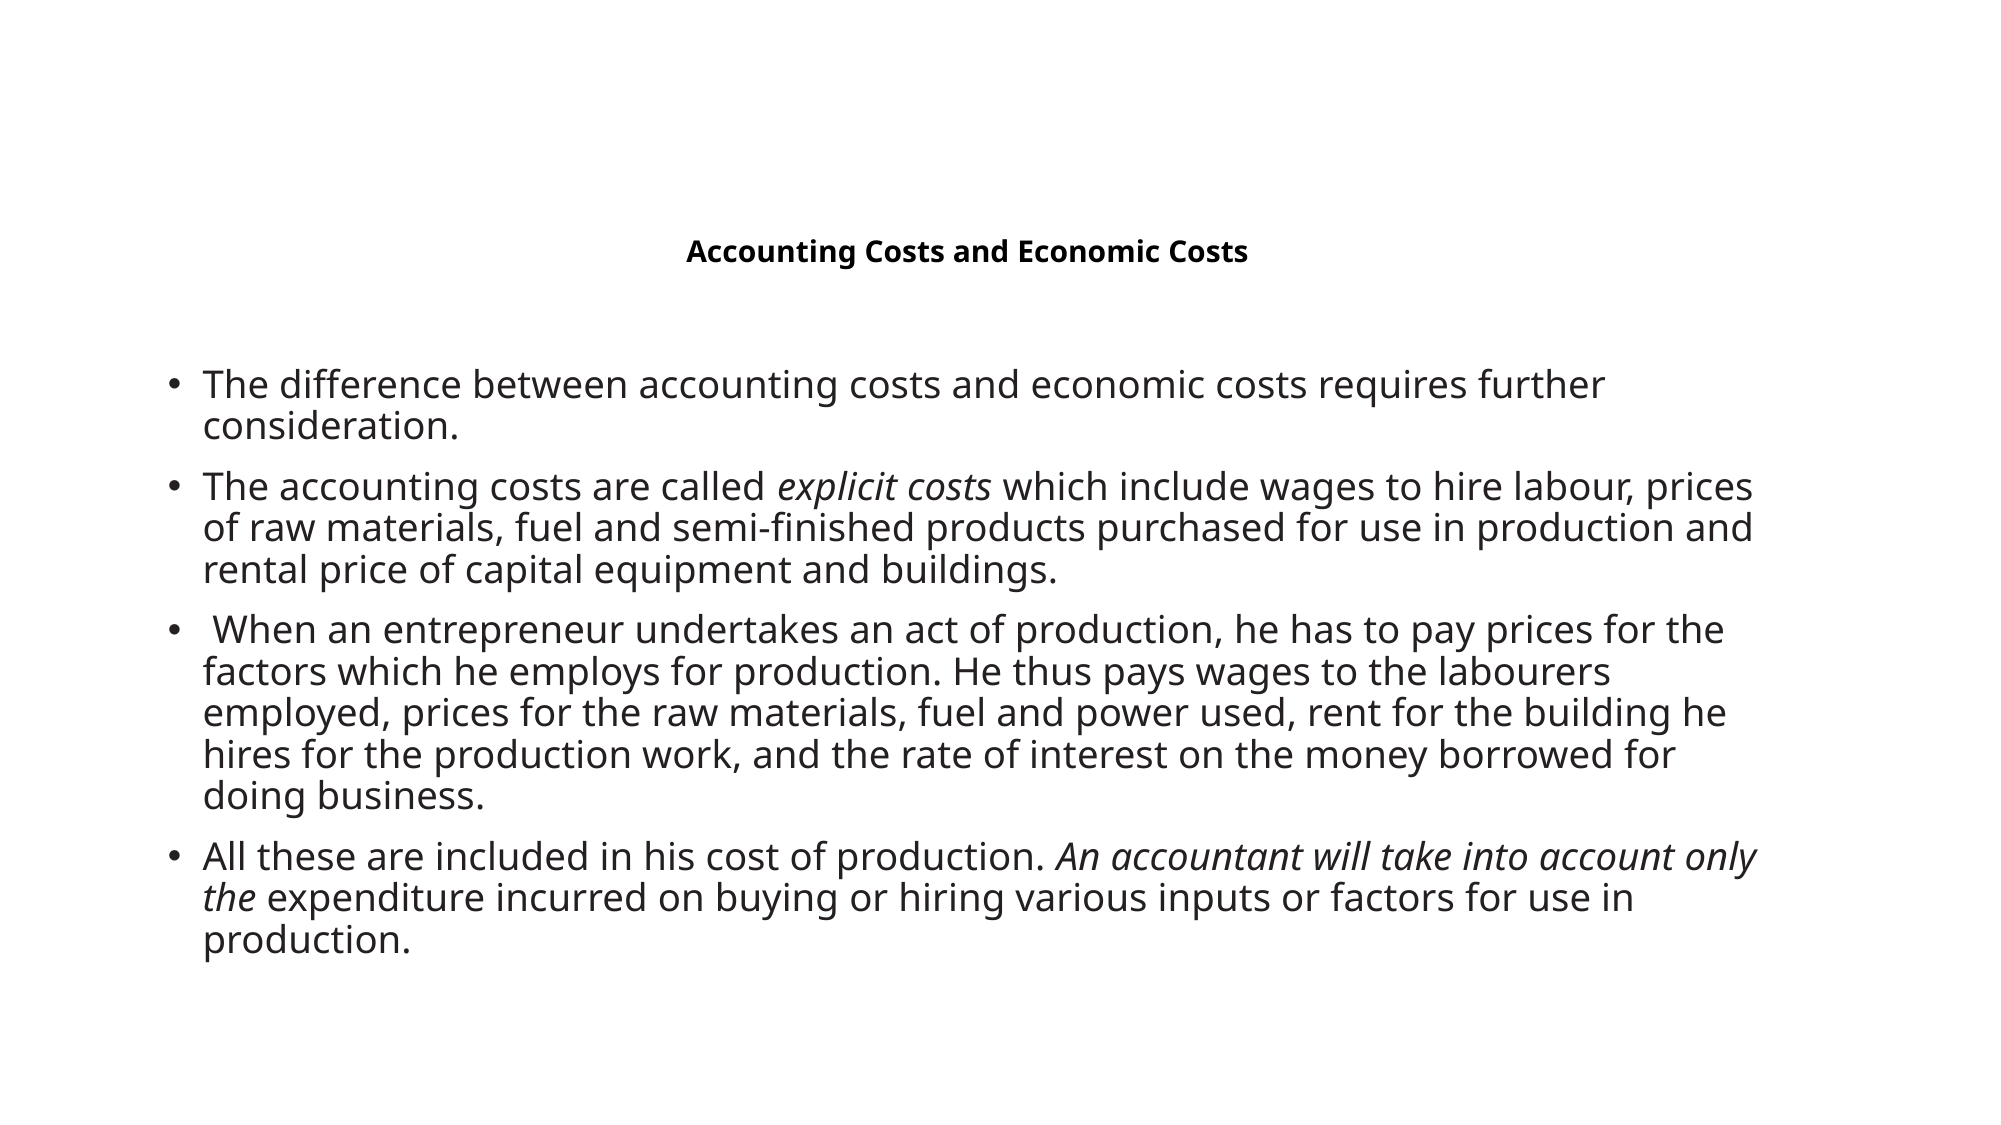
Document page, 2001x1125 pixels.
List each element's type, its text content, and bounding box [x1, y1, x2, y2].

list The difference between accounting costs and economic costs requires further consideration. The accounting costs are called explicit costs which include wages to hire labour, prices of raw materials, fuel and semi-finished products purchased for use in production and rental price of capital equipment and buildings. When an entrepreneur undertakes an act of production, he has to pay prices for the factors which he employs for production. He thus pays wages to the labourers employed, prices for the raw materials, fuel and power used, rent for the building he hires for the production work, and the rate of interest on the money borrowed for doing business. All these are included in his cost of production. An accountant will take into account only the expenditure incurred on buying or hiring various inputs or factors for use in production. [153, 357, 1785, 1014]
title Accounting Costs and Economic Costs [107, 228, 1836, 313]
